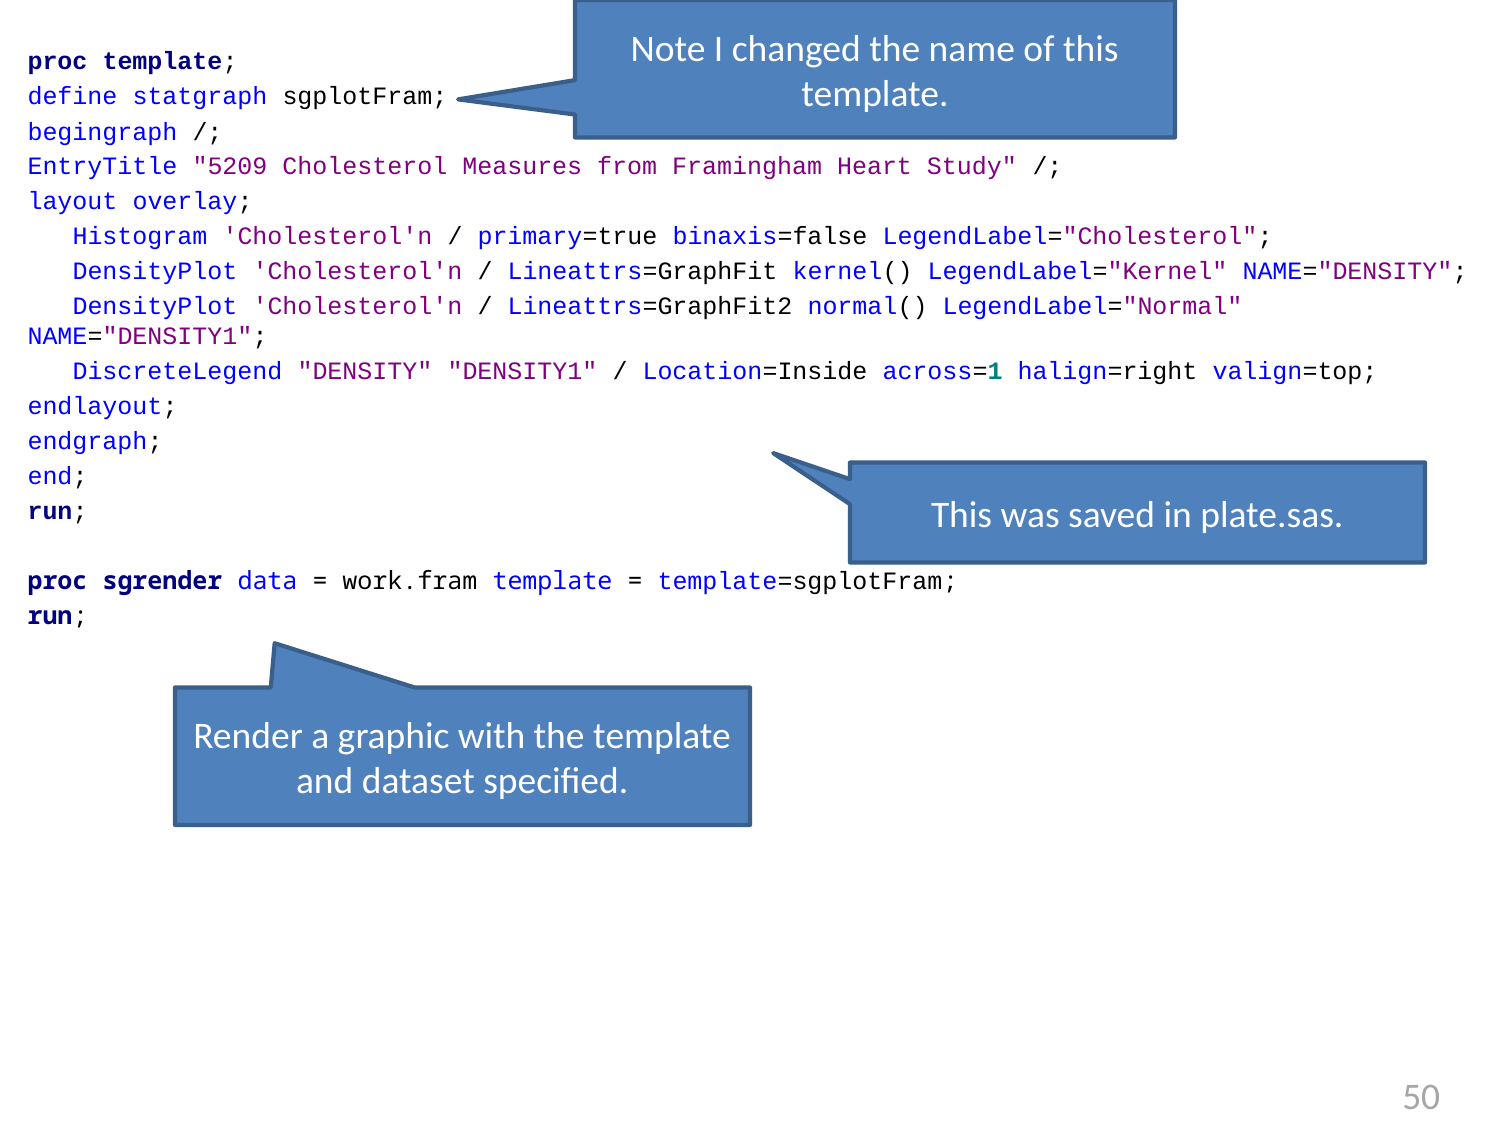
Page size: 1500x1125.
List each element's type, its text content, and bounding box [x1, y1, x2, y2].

list proc template; define statgraph sgplotFram; begingraph /; EntryTitle "5209 Cholesterol Measures from Framingham Heart Study" /; layout overlay; Histogram 'Cholesterol'n / primary=true binaxis=false LegendLabel="Cholesterol"; DensityPlot 'Cholesterol'n / Lineattrs=GraphFit kernel() LegendLabel="Kernel" NAME="DENSITY"; DensityPlot 'Cholesterol'n / Lineattrs=GraphFit2 normal() LegendLabel="Normal" NAME="DENSITY1"; DiscreteLegend "DENSITY" "DENSITY1" / Location=Inside across=1 halign=right valign=top; endlayout; endgraph; end; run; proc sgrender data = work.fram template = template=sgplotFram; run; [12, 37, 1488, 613]
text_box This was saved in plate.sas. [771, 451, 1428, 565]
text_box Note I changed the name of this template. [455, 0, 1178, 140]
text_box Render a graphic with the template and dataset specified. [172, 641, 753, 828]
